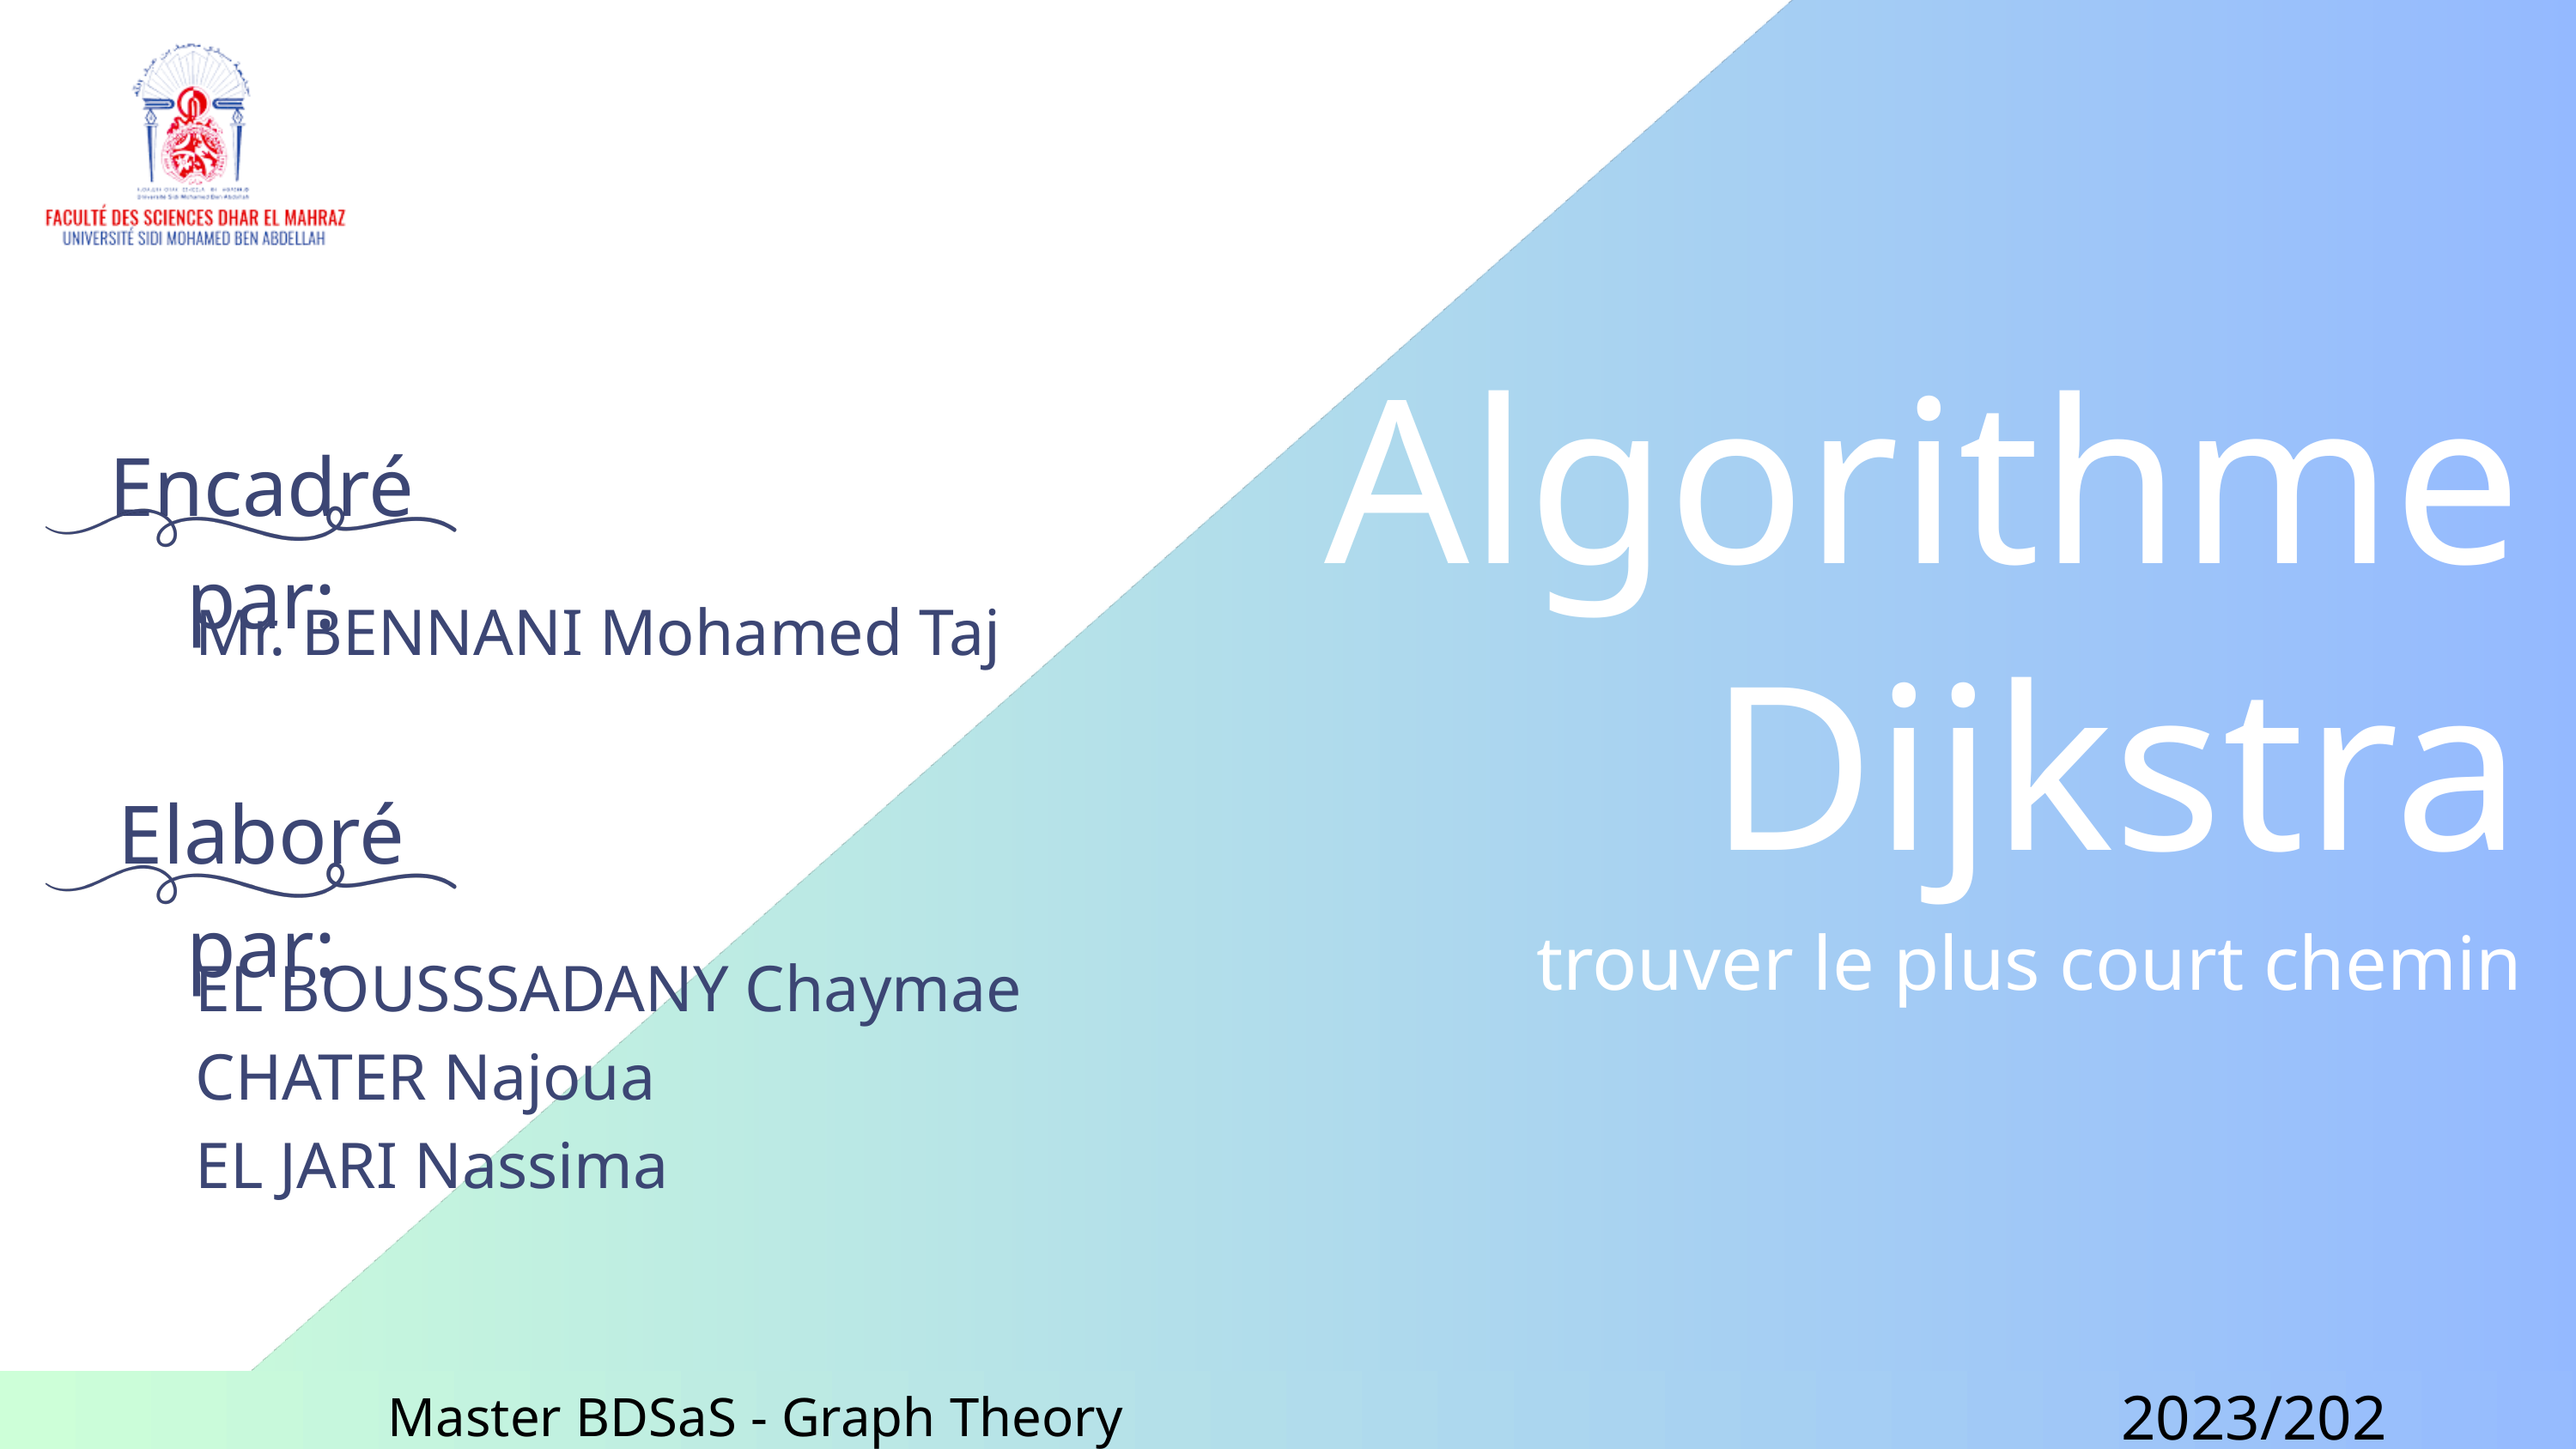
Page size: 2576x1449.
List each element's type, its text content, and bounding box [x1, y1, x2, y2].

text_box Mr. BENNANI Mohamed Taj [196, 579, 452, 668]
text_box [30, 0, 361, 310]
text_box [0, 0, 2254, 1370]
text_box Encadré par: [33, 419, 452, 646]
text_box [458, 329, 2523, 1000]
text_box EL BOUSSSADANY Chaymae CHATER Najoua EL JARI Nassima [196, 935, 1063, 1201]
text_box 2023/2024 [2104, 1367, 2404, 1370]
text_box Elaboré par: [44, 767, 452, 993]
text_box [0, 1370, 2576, 1449]
text_box [44, 496, 452, 549]
